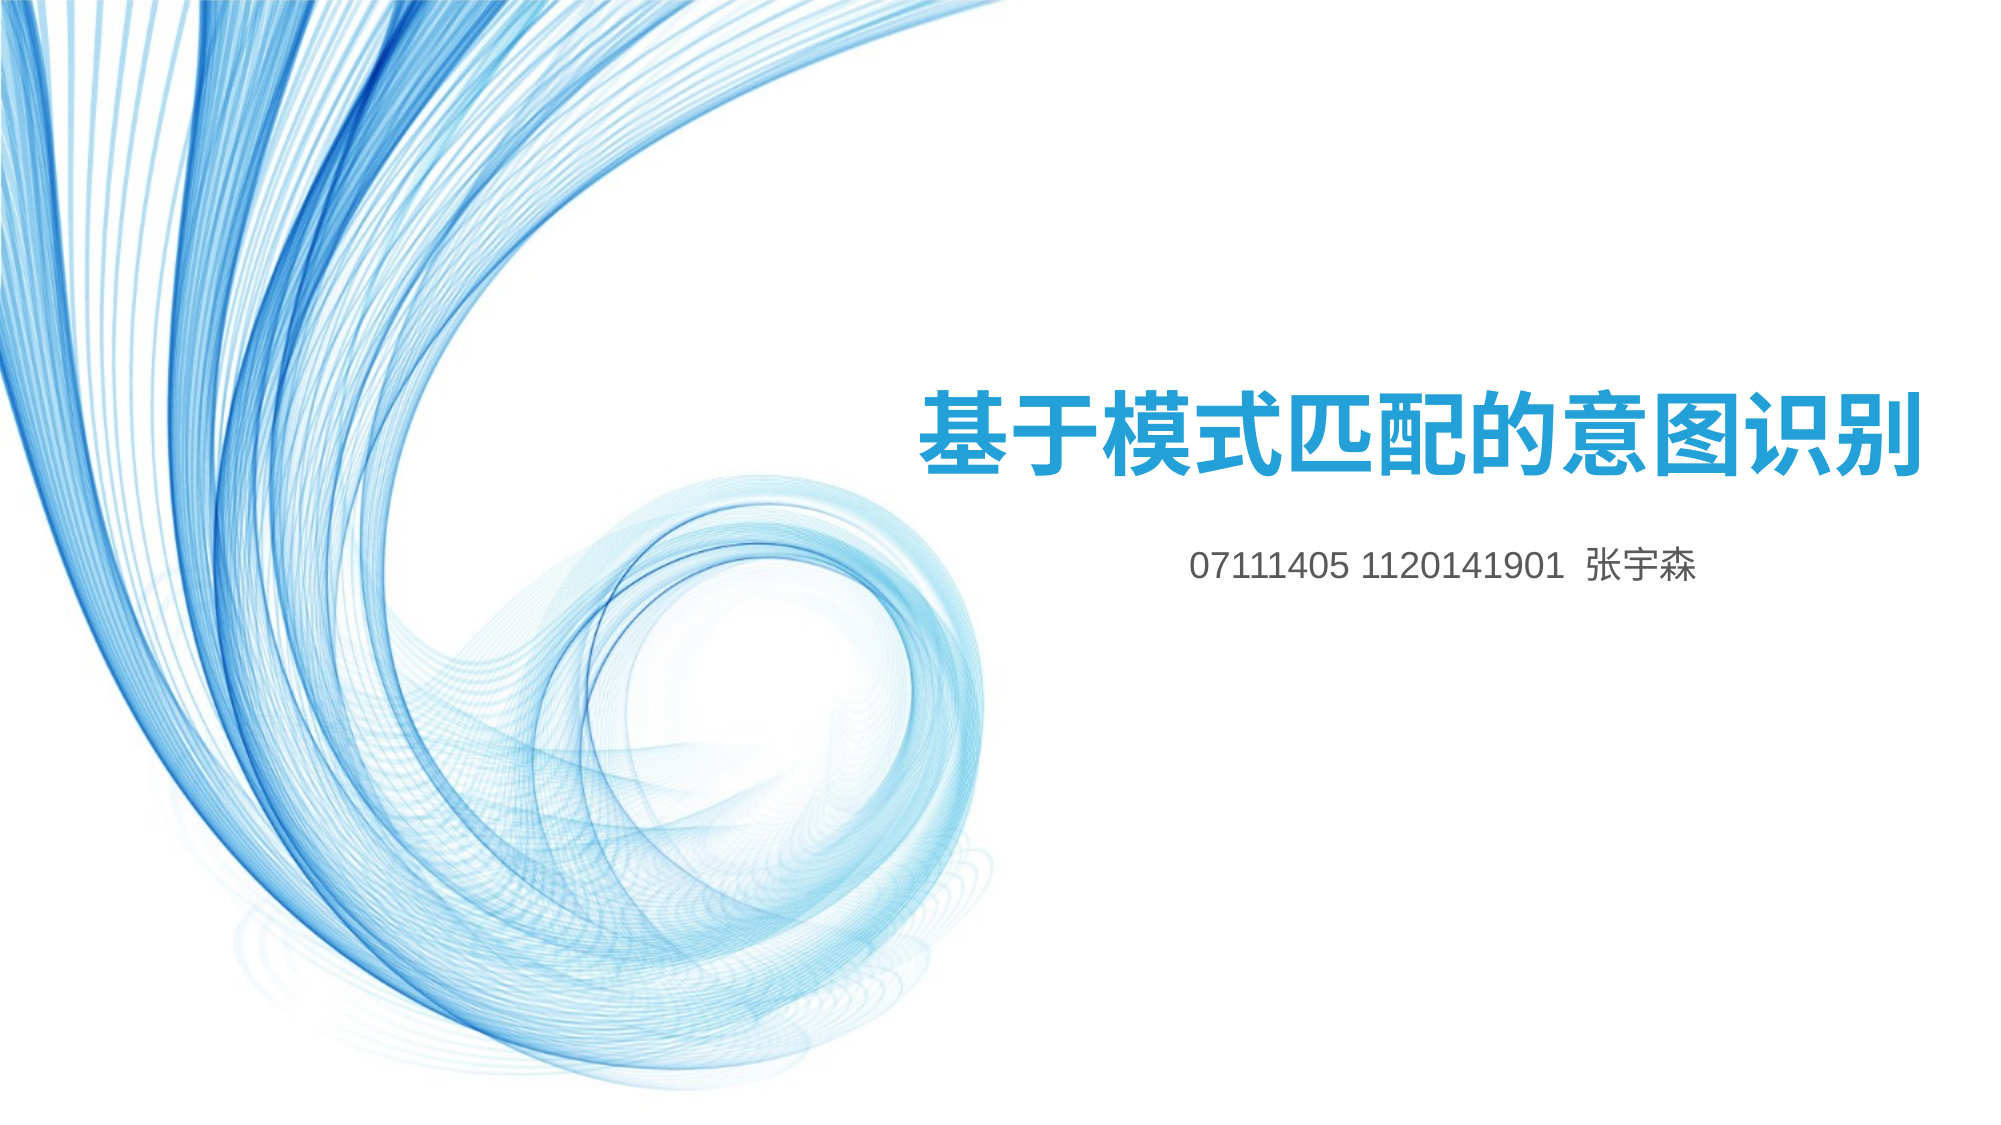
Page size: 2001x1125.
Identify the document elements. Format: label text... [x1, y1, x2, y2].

subtitle 07111405 1120141901 张宇森 [994, 524, 1893, 952]
picture [0, 0, 2001, 1125]
title 基于模式匹配的意图识别 [855, 345, 1989, 495]
